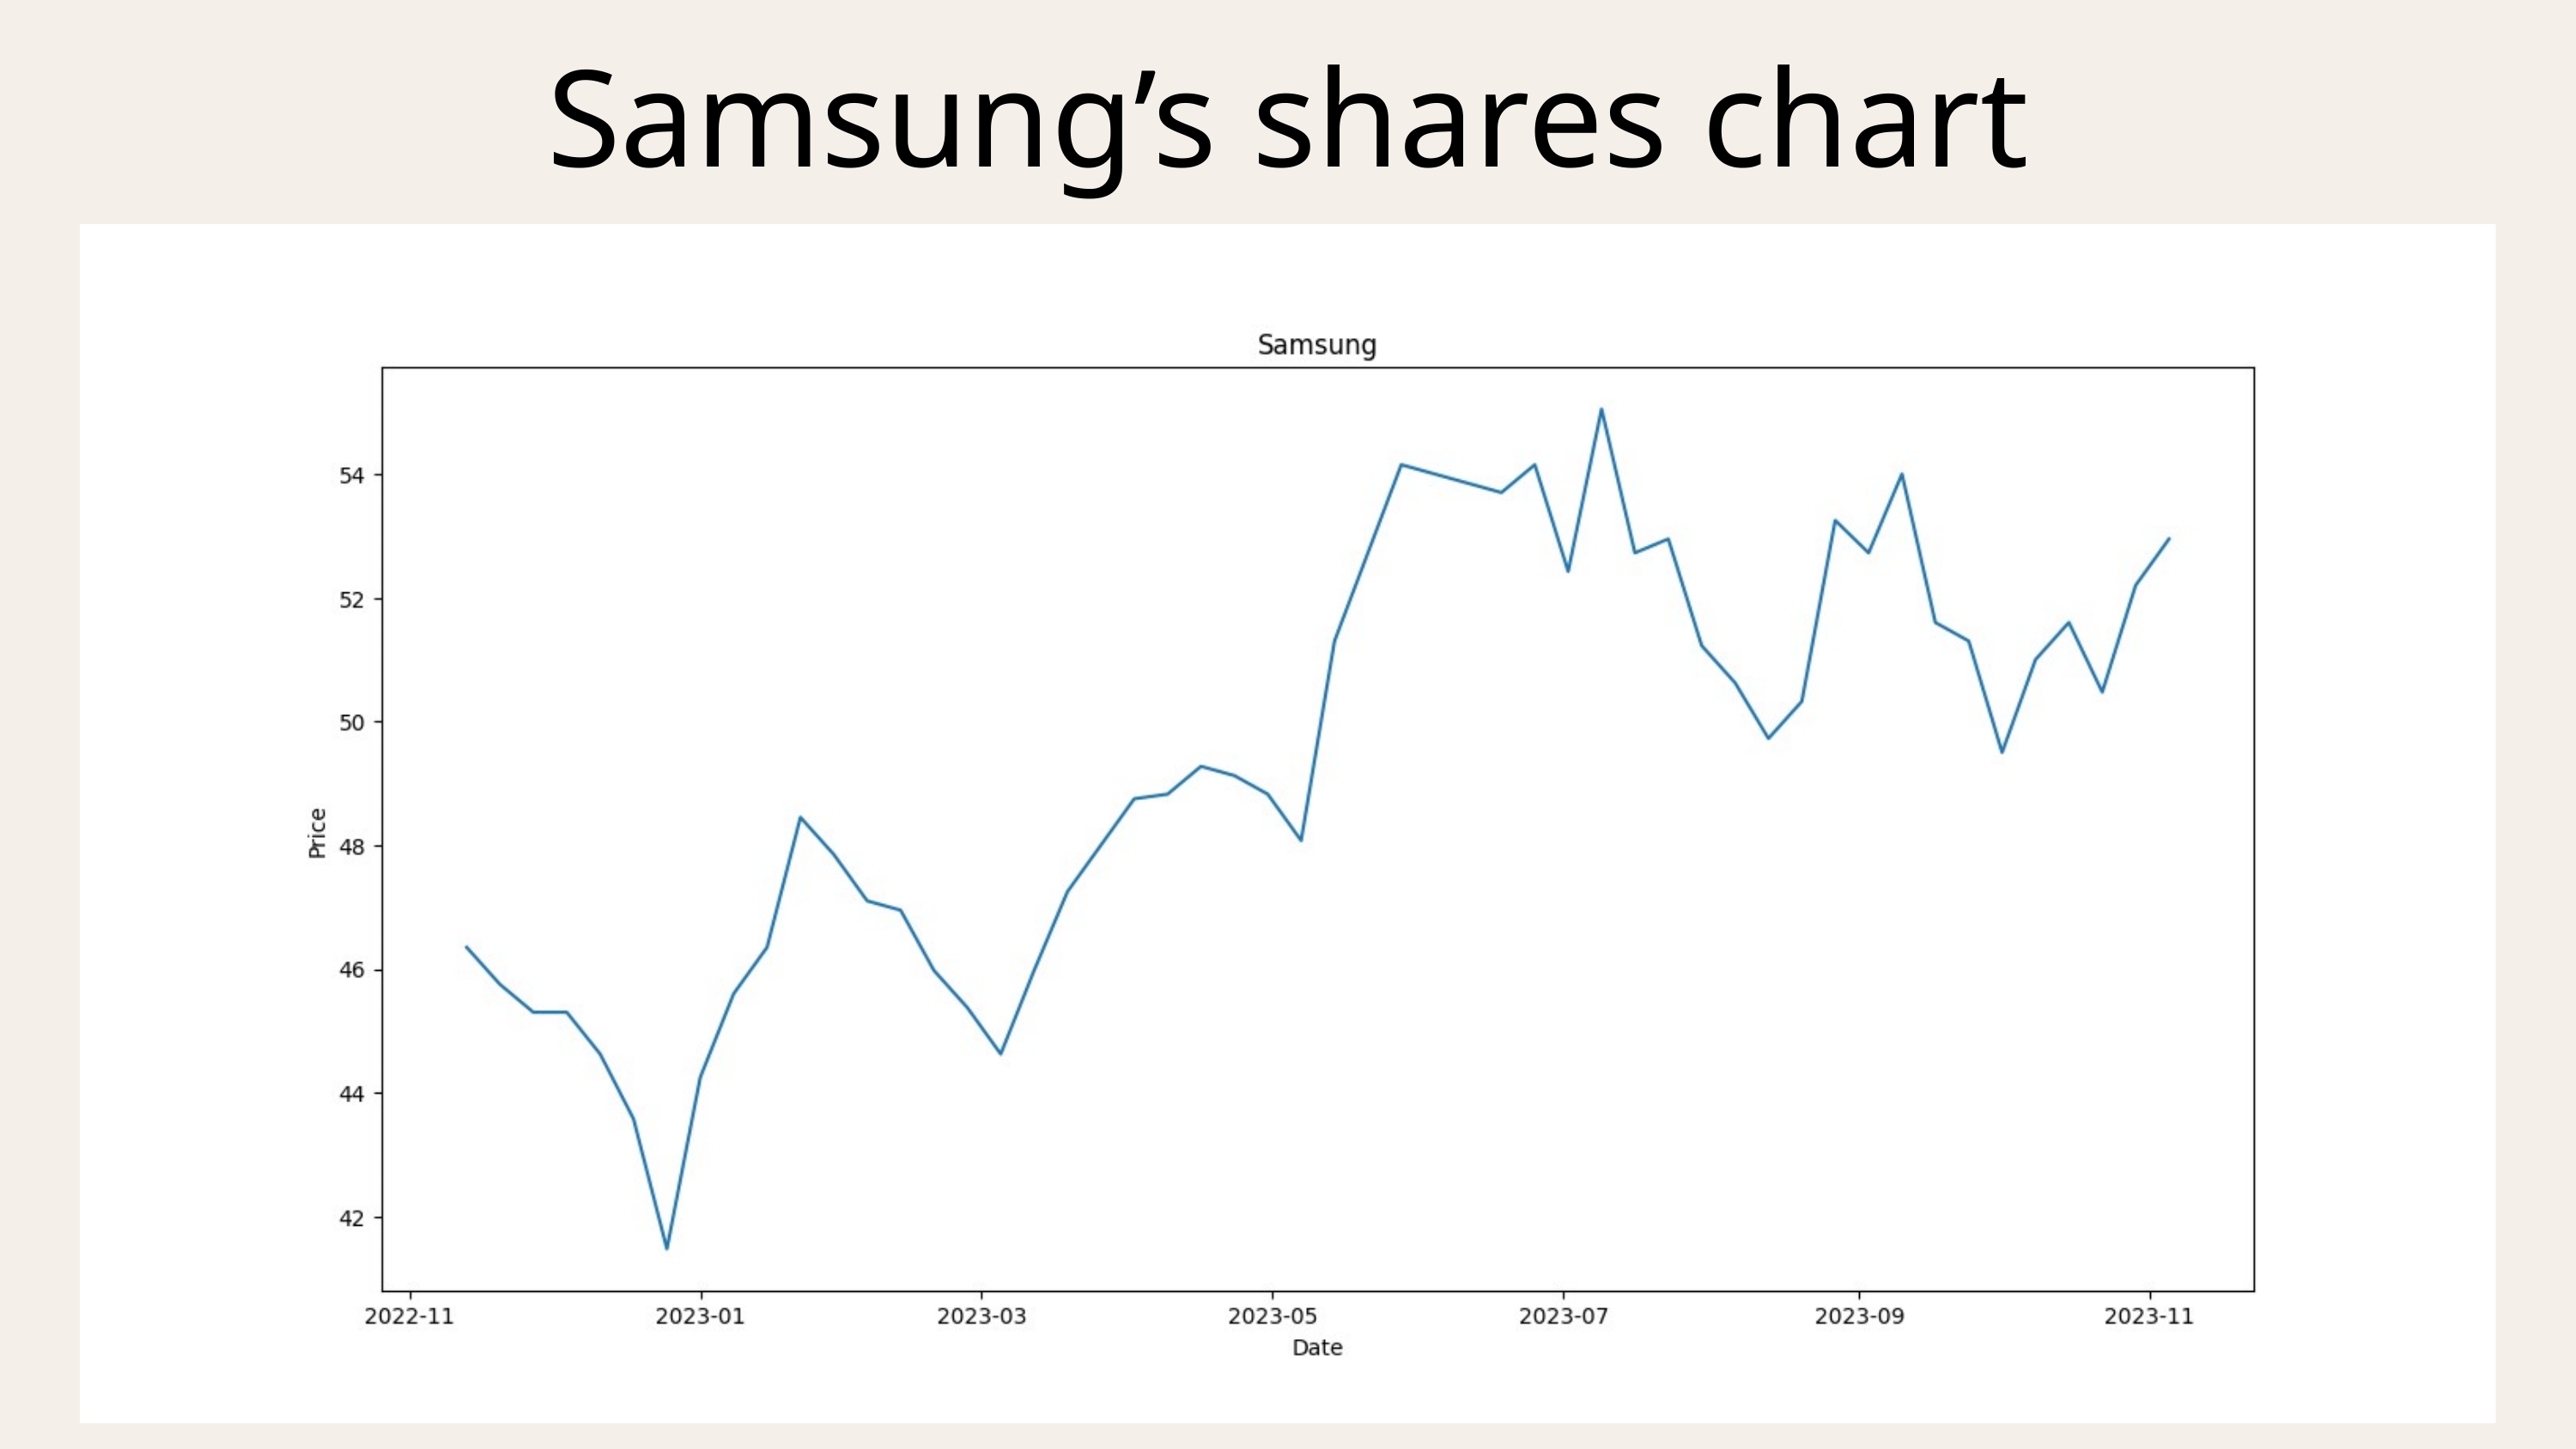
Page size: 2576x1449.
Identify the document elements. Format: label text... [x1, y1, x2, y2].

text_box [80, 224, 2496, 1423]
text_box Samsung’s shares chart [380, 40, 2196, 194]
